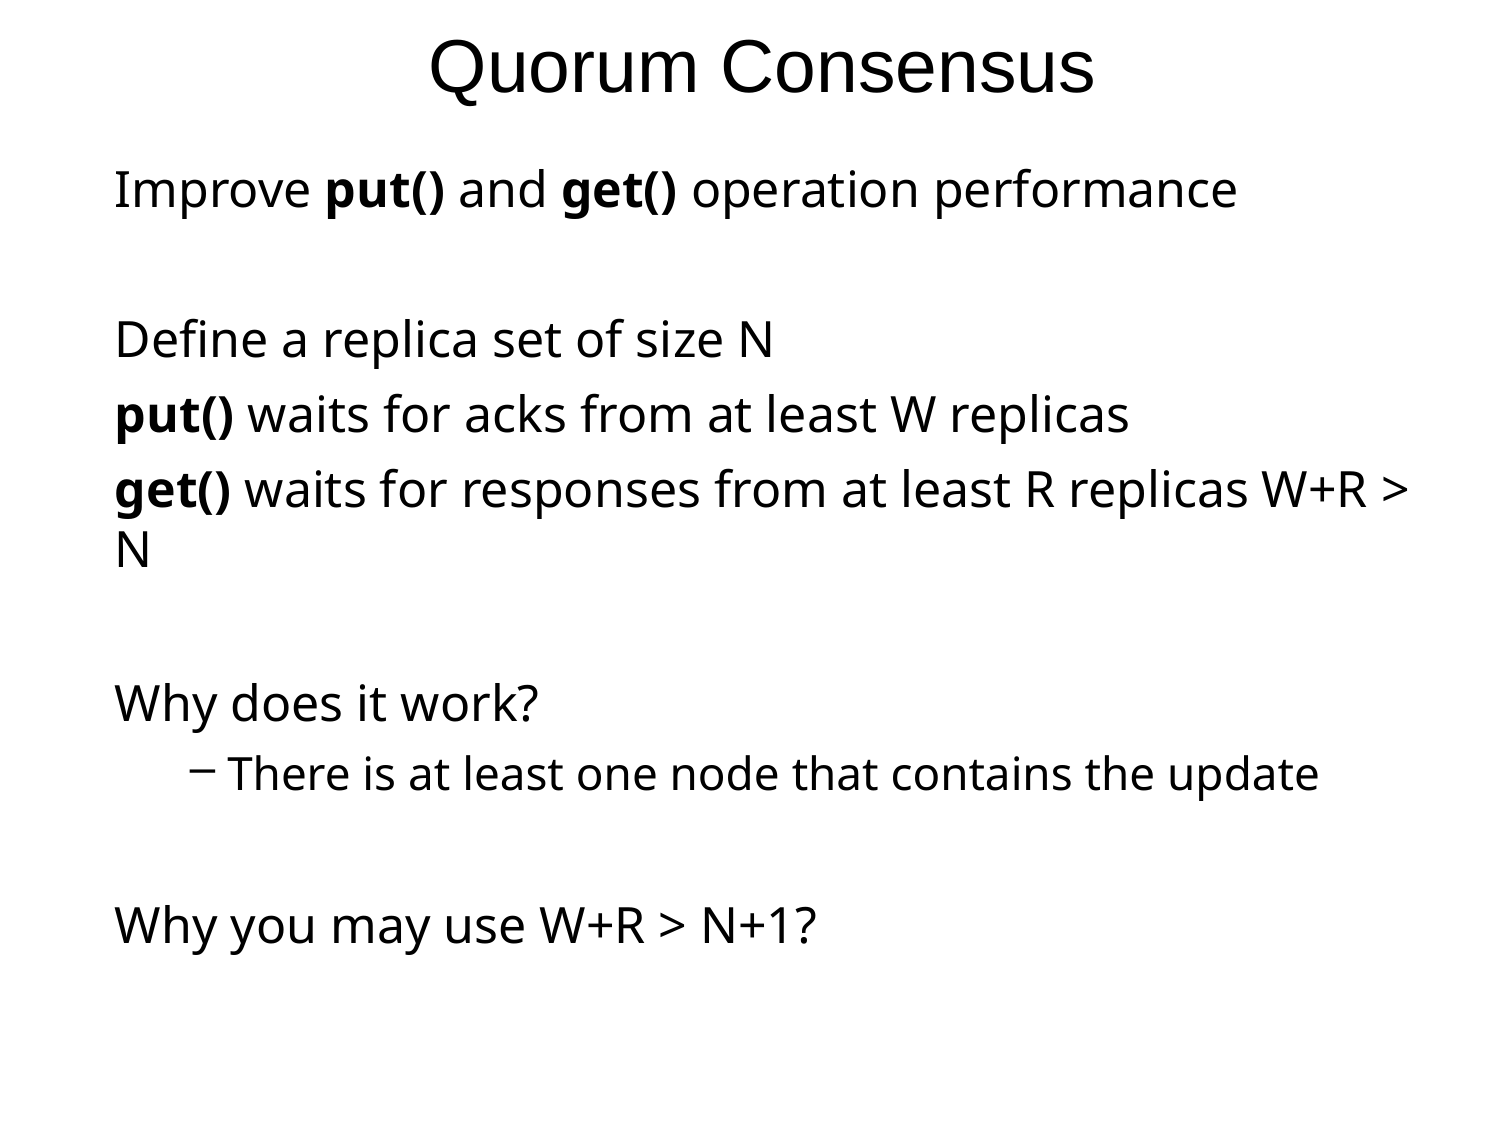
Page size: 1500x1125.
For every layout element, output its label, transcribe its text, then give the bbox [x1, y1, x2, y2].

list Improve put() and get() operation performance Define a replica set of size N put() waits for acks from at least W replicas get() waits for responses from at least R replicas W+R > N Why does it work? There is at least one node that contains the update Why you may use W+R > N+1? [99, 149, 1475, 1013]
title Quorum Consensus [75, 24, 1450, 113]
